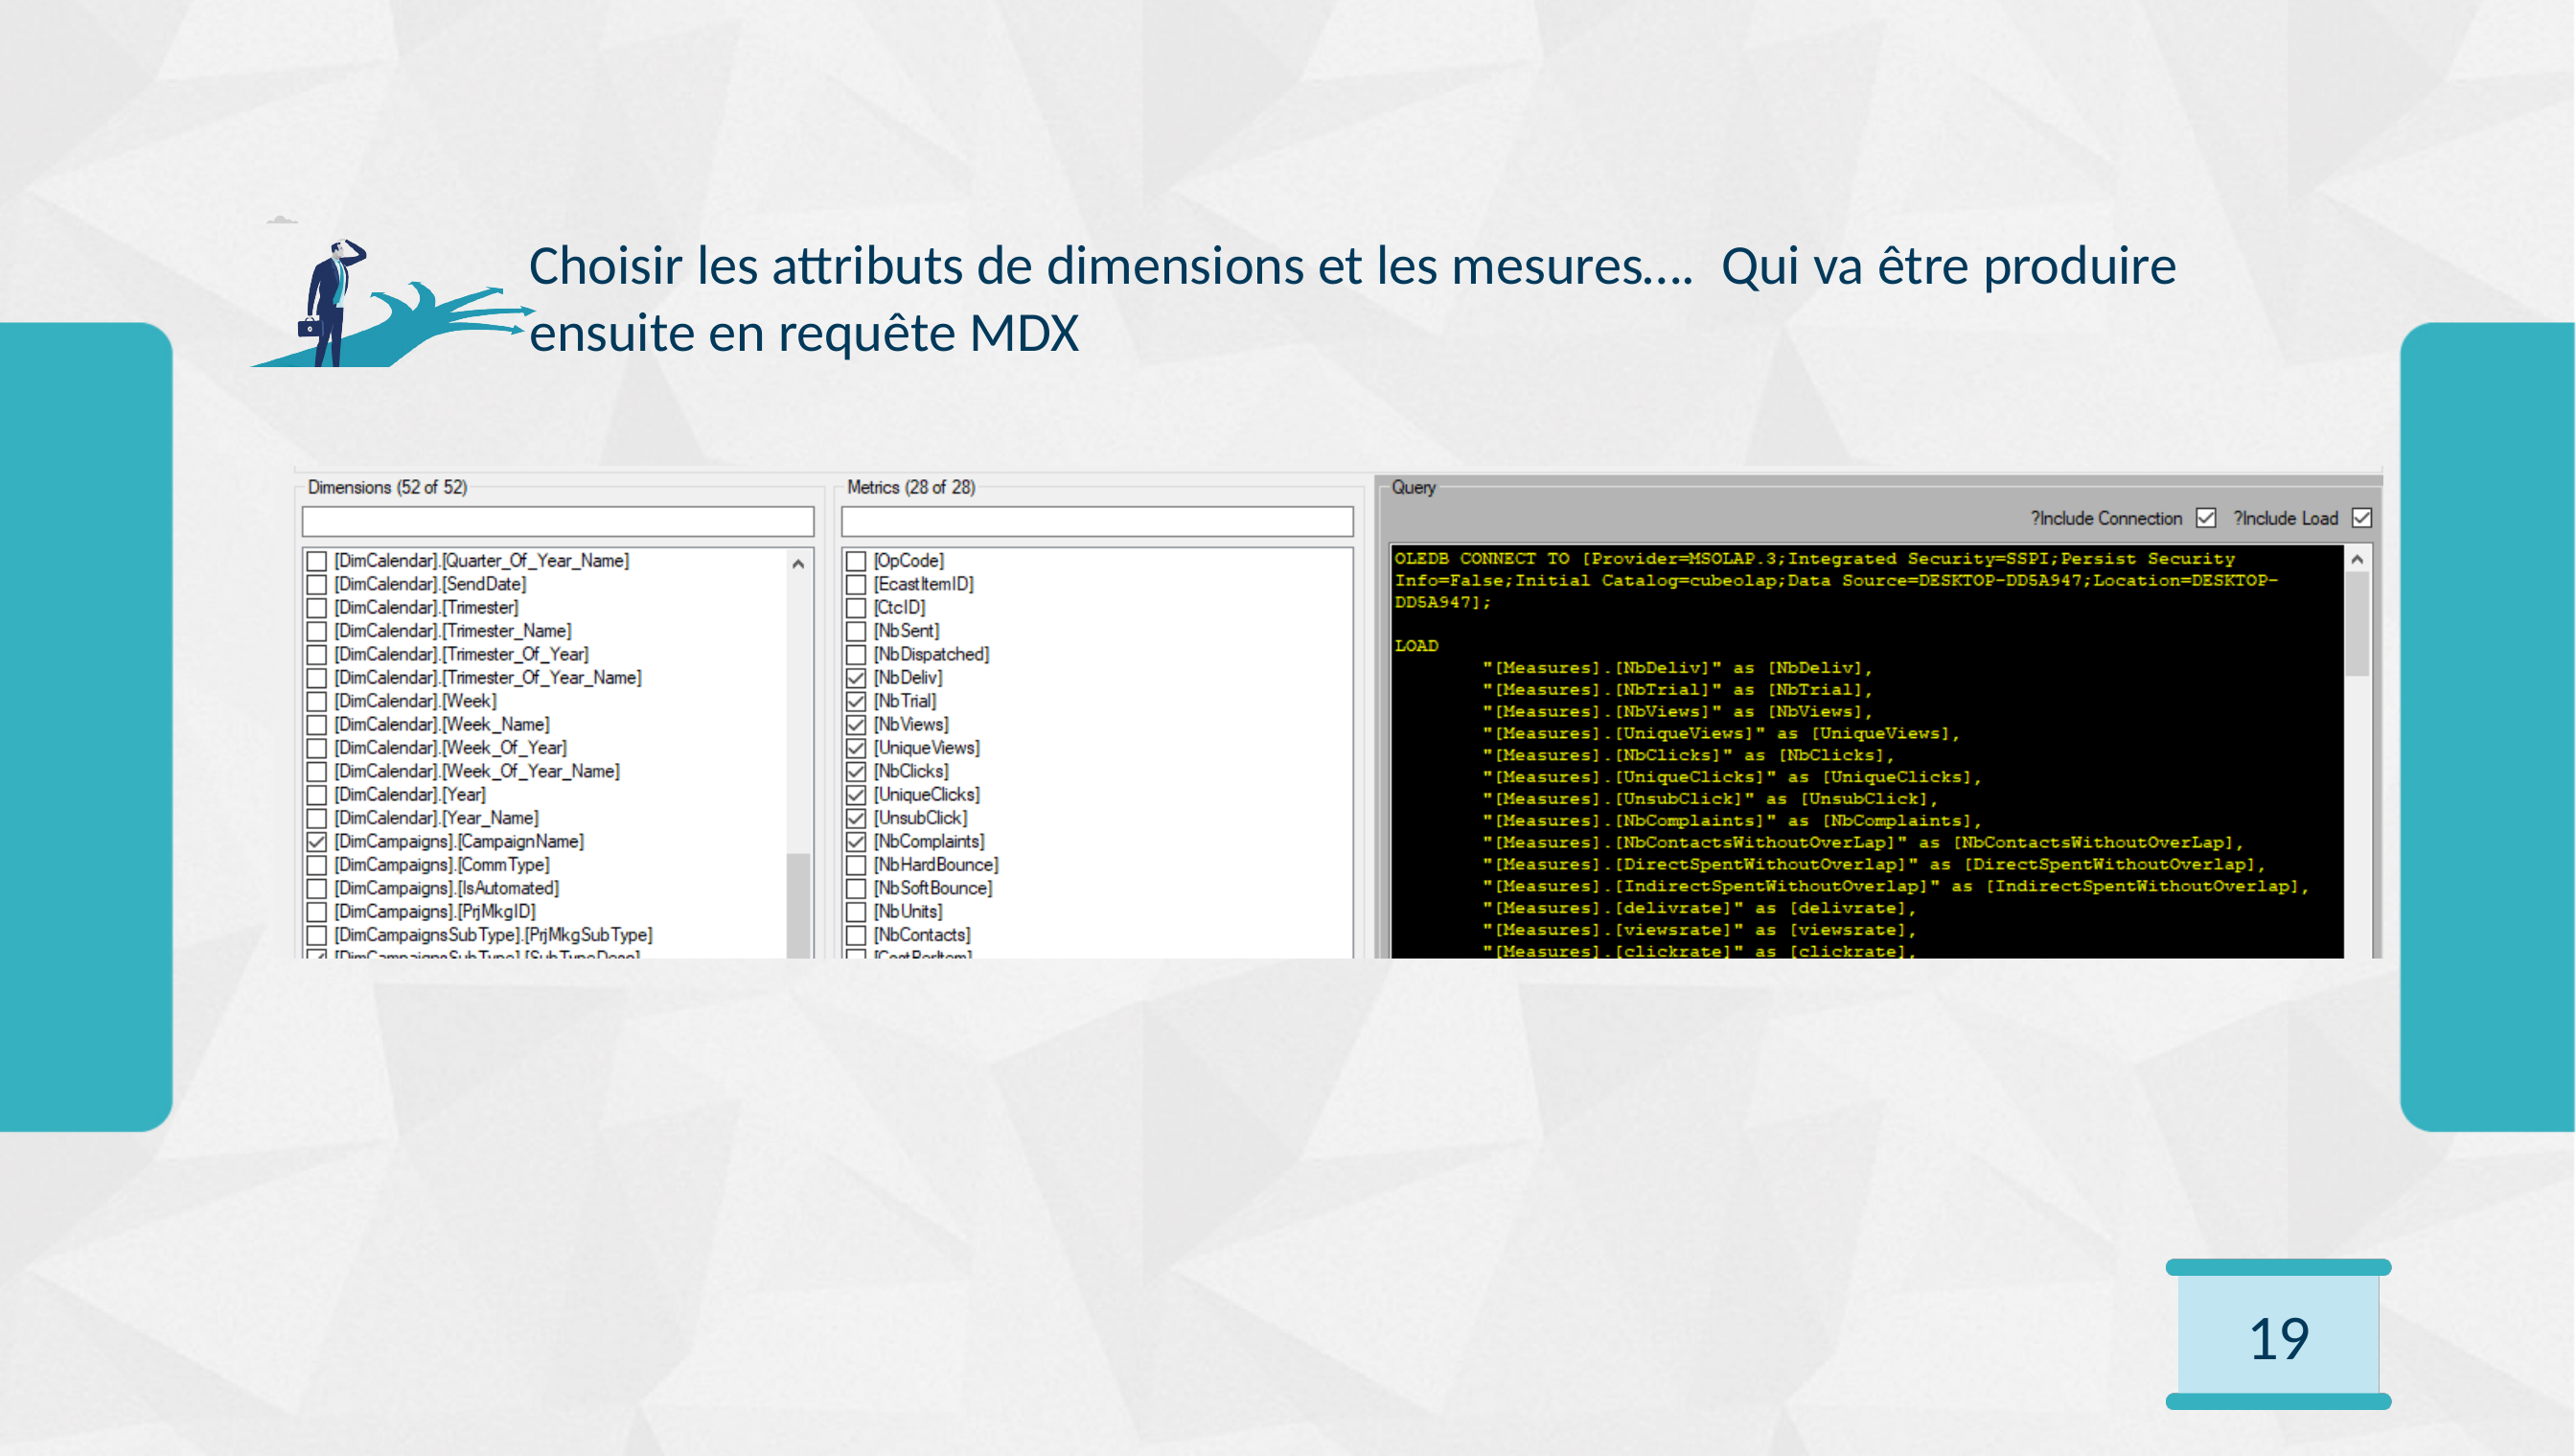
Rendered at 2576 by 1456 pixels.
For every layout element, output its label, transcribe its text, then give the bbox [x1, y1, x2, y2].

text_box Choisir les attributs de dimensions et les mesures…. Qui va être produire ensuite en requête MDX [515, 221, 2232, 370]
picture [0, 0, 2576, 1456]
